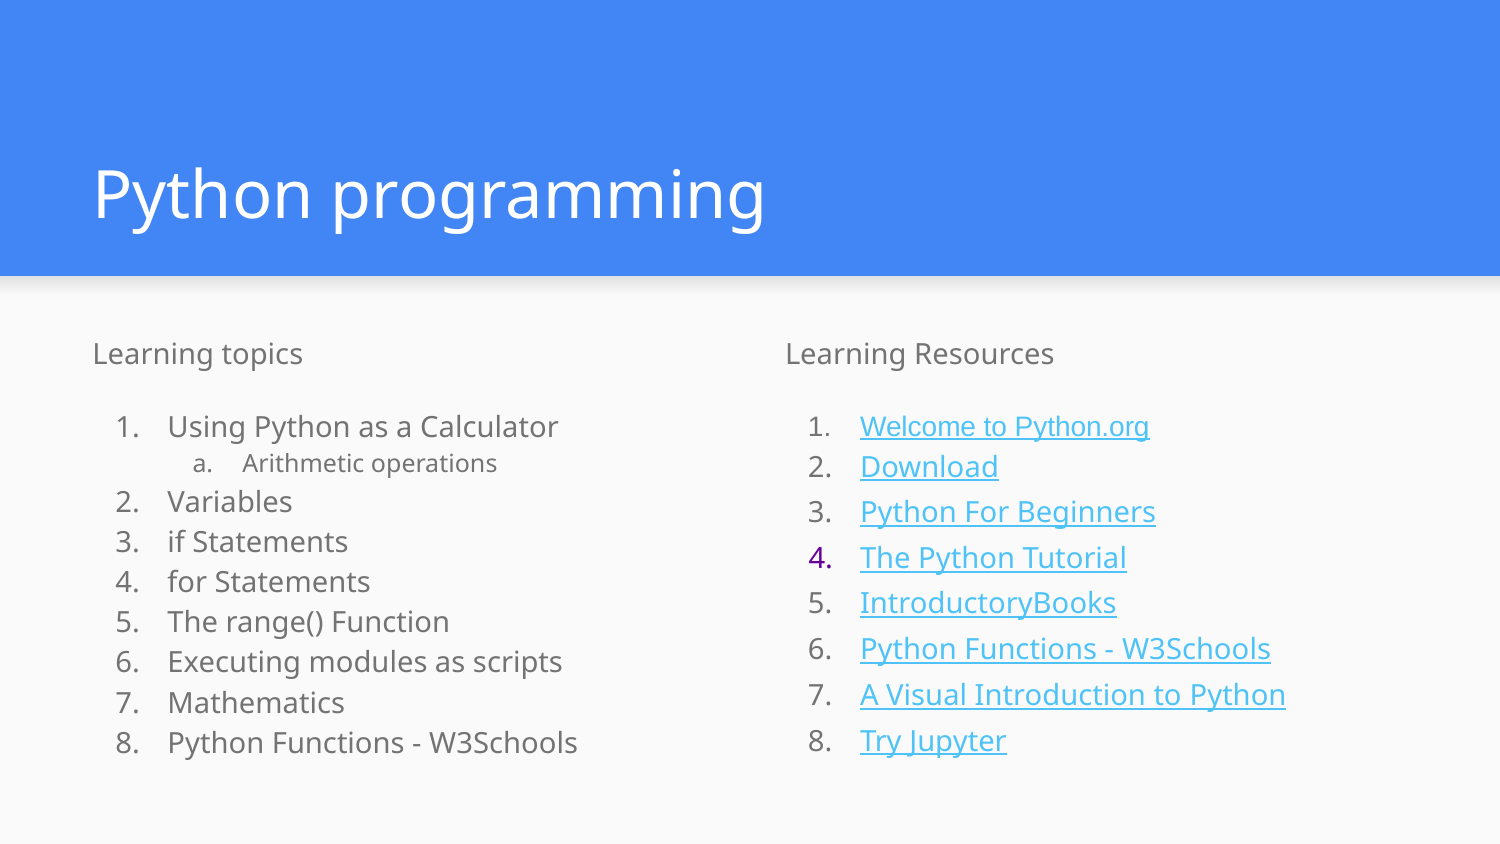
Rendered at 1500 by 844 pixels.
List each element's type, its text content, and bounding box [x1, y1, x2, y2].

list Learning Resources Welcome to Python.org Download Python For Beginners The Python Tutorial IntroductoryBooks Python Functions - W3Schools A Visual Introduction to Python Try Jupyter [770, 314, 1427, 760]
title Python programming [77, 121, 1427, 248]
list Learning topics Using Python as a Calculator Arithmetic operations Variables if Statements for Statements The range() Function Executing modules as scripts Mathematics Python Functions - W3Schools [77, 314, 734, 760]
